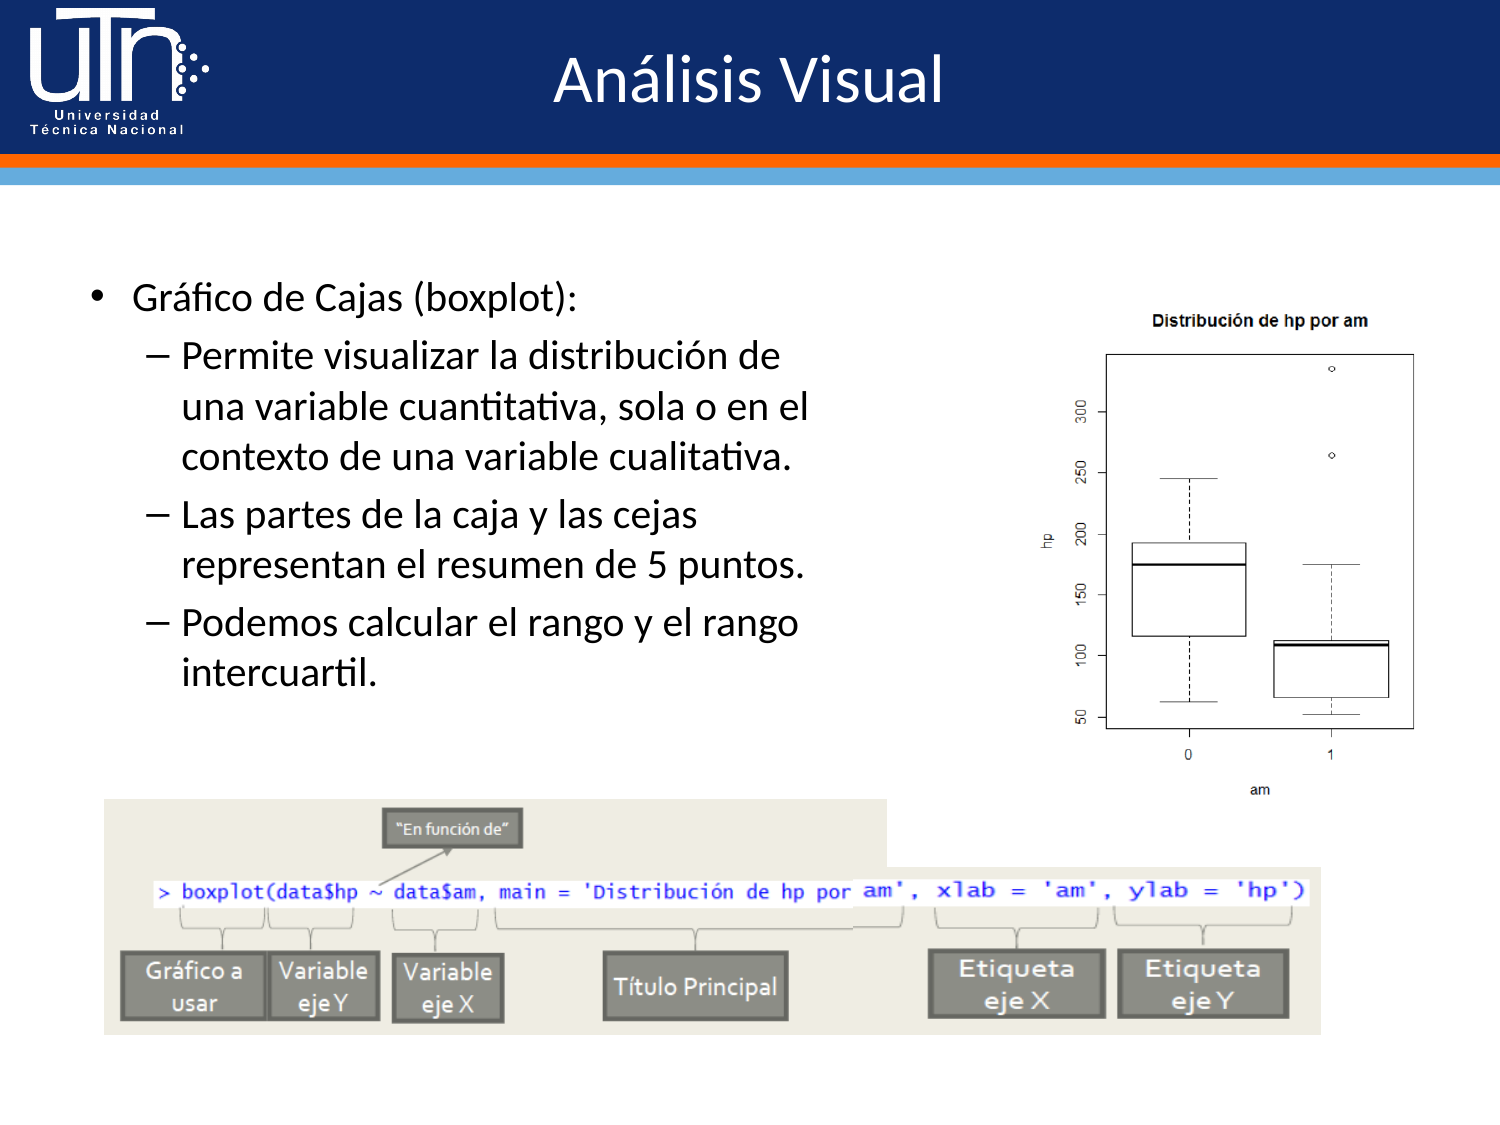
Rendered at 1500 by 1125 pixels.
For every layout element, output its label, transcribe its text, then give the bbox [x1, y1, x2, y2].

picture [104, 799, 1321, 1035]
list Gráfico de Cajas (boxplot): Permite visualizar la distribución de una variable cuantitativa, sola o en el contexto de una variable cualitativa. Las partes de la caja y las cejas representan el resumen de 5 puntos. Podemos calcular el rango y el rango intercuartil. [75, 262, 868, 1005]
picture [1035, 306, 1422, 800]
title Análisis Visual [0, 0, 1500, 154]
